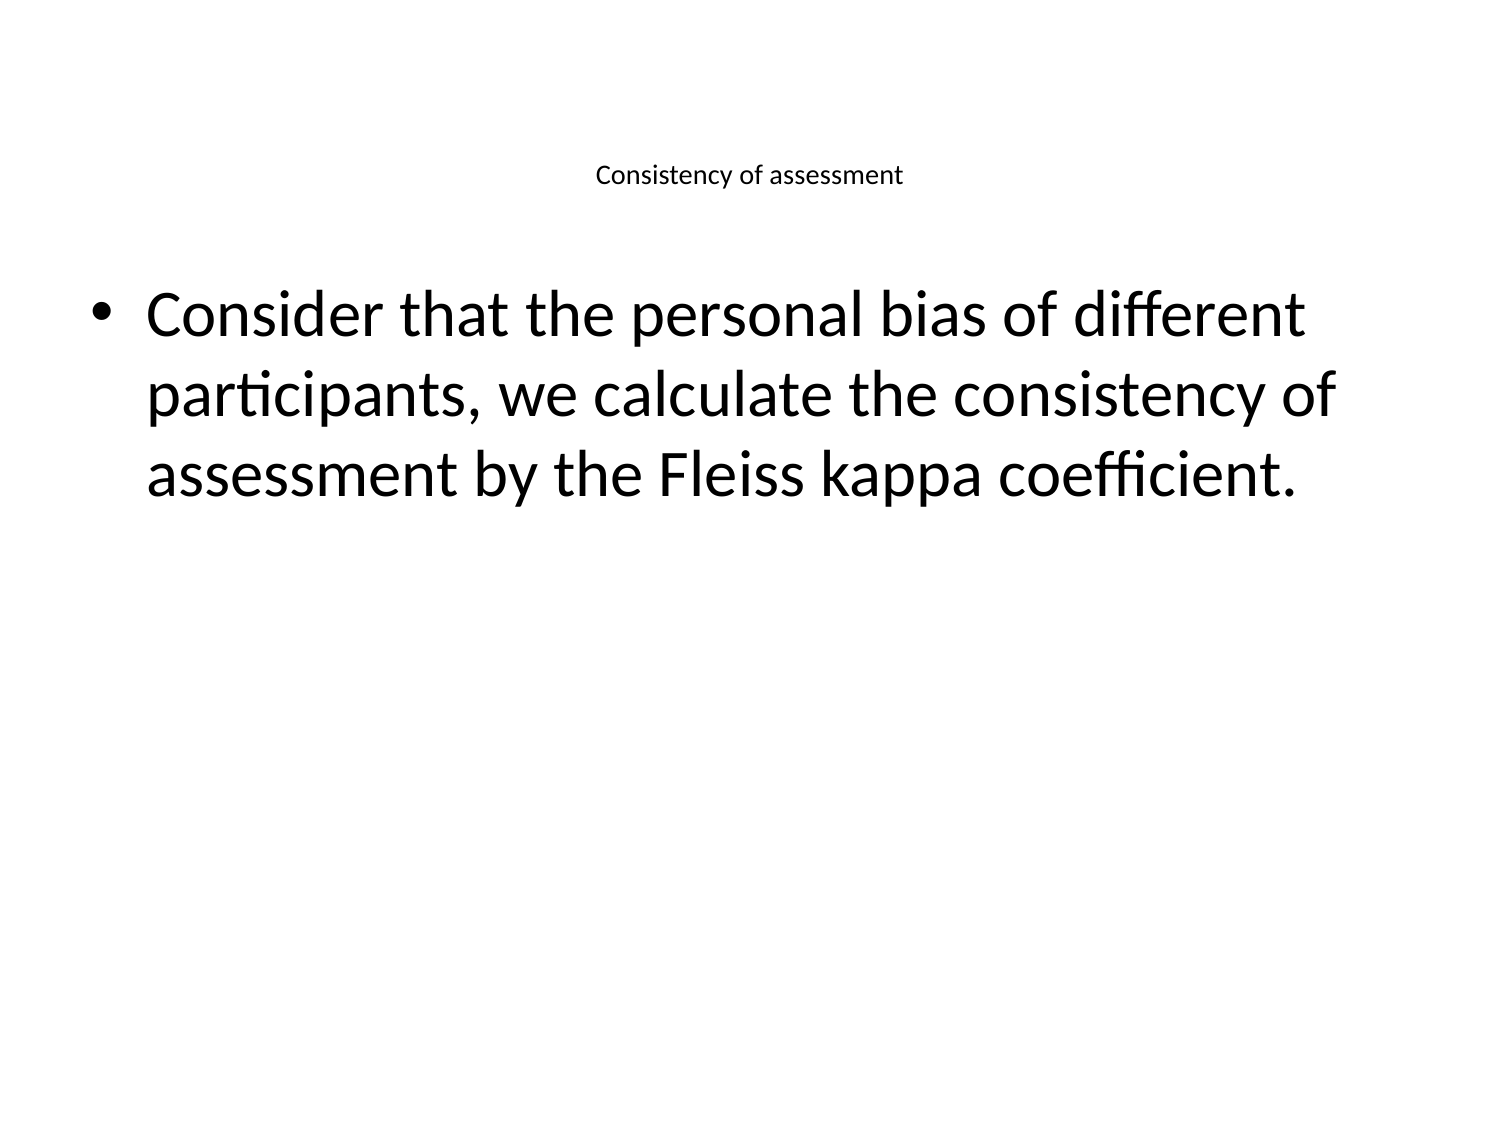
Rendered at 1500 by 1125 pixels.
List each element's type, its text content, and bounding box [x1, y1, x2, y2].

list Consider that the personal bias of different participants, we calculate the consistency of assessment by the Fleiss kappa coefficient. [75, 262, 1425, 1005]
title Consistency of assessment [75, 113, 1425, 233]
